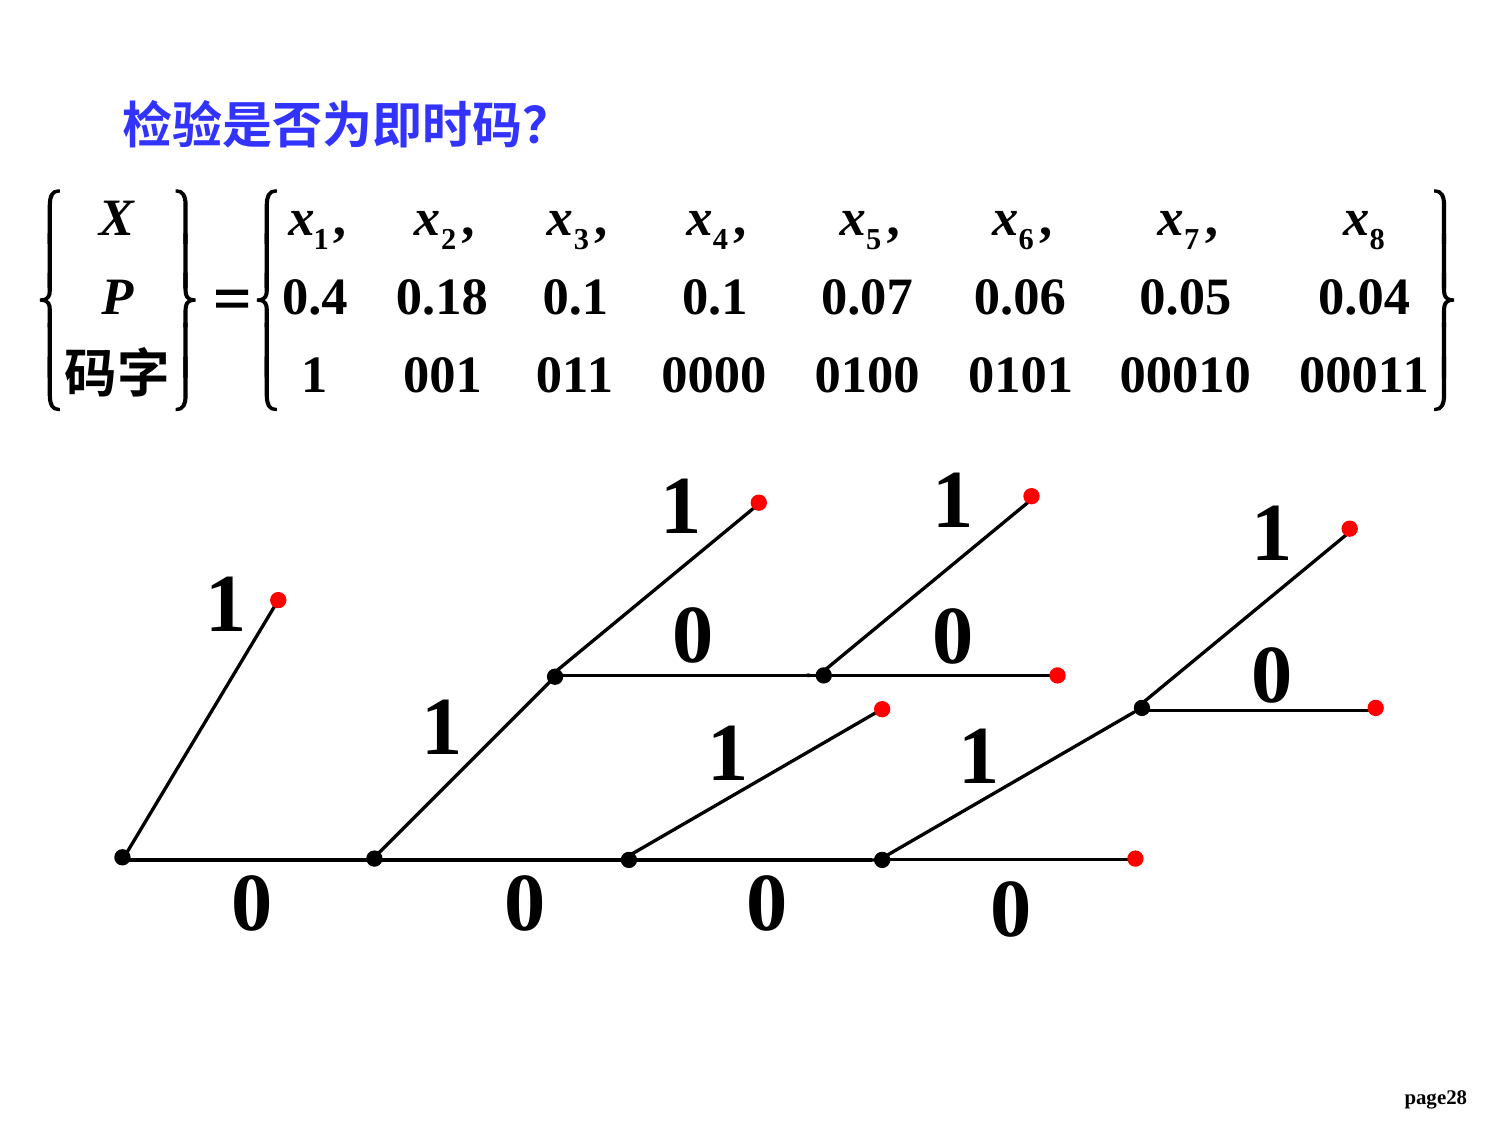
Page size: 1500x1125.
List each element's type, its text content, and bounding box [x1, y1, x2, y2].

slide_number page28 [1379, 1075, 1483, 1118]
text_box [28, 178, 1468, 420]
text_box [108, 435, 1390, 967]
text_box 检验是否为即时码？ [107, 86, 1195, 162]
